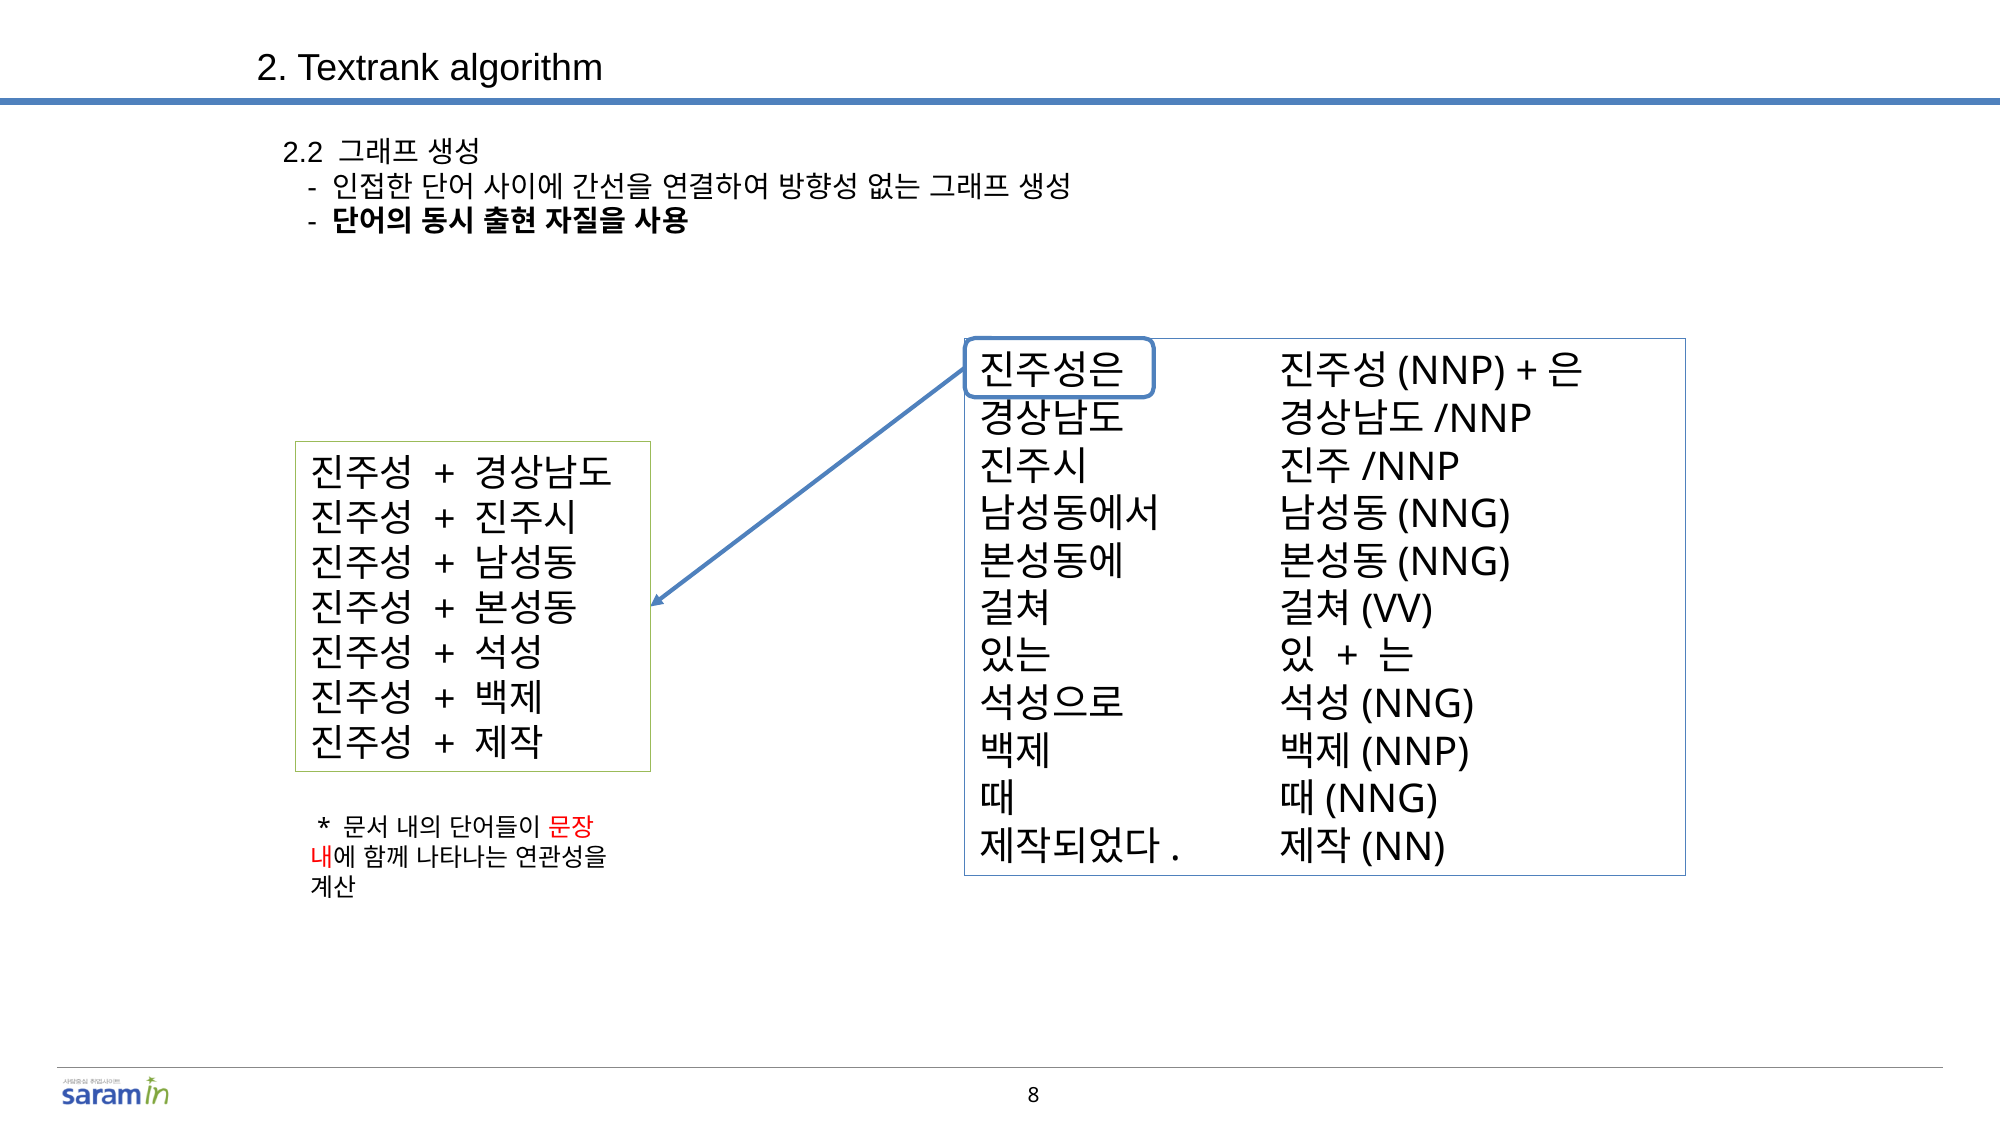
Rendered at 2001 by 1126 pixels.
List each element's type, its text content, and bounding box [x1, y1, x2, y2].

text_box * 문서 내의 단어들이 문장 내에 함께 나타나는 연관성을 계산 [295, 804, 651, 910]
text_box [649, 367, 965, 610]
picture [57, 1072, 172, 1108]
text_box [962, 335, 1156, 400]
text_box 진주성 + 경상남도 진주성 + 진주시 진주성 + 남성동 진주성 + 본성동 진주성 + 석성 진주성 + 백제 진주성 + 제작 [295, 441, 651, 772]
text_box 진주성은 진주성(NNP) +은 경상남도 경상남도/NNP 진주시 진주/NNP 남성동에서 남성동(NNG) 본성동에 본성동(NNG) 걸쳐 걸쳐(VV) 있는 있 + 는 석성으로 석성(NNG) 백제 백제(NNP) 때 때(NNG) 제작되었다. 제작(NN) [964, 338, 1686, 876]
text_box 2. Textrank algorithm [242, 35, 800, 95]
text_box 2.2 그래프 생성 - 인접한 단어 사이에 간선을 연결하여 방향성 없는 그래프 생성 - 단어의 동시 출현 자질을 사용 [267, 125, 1924, 246]
